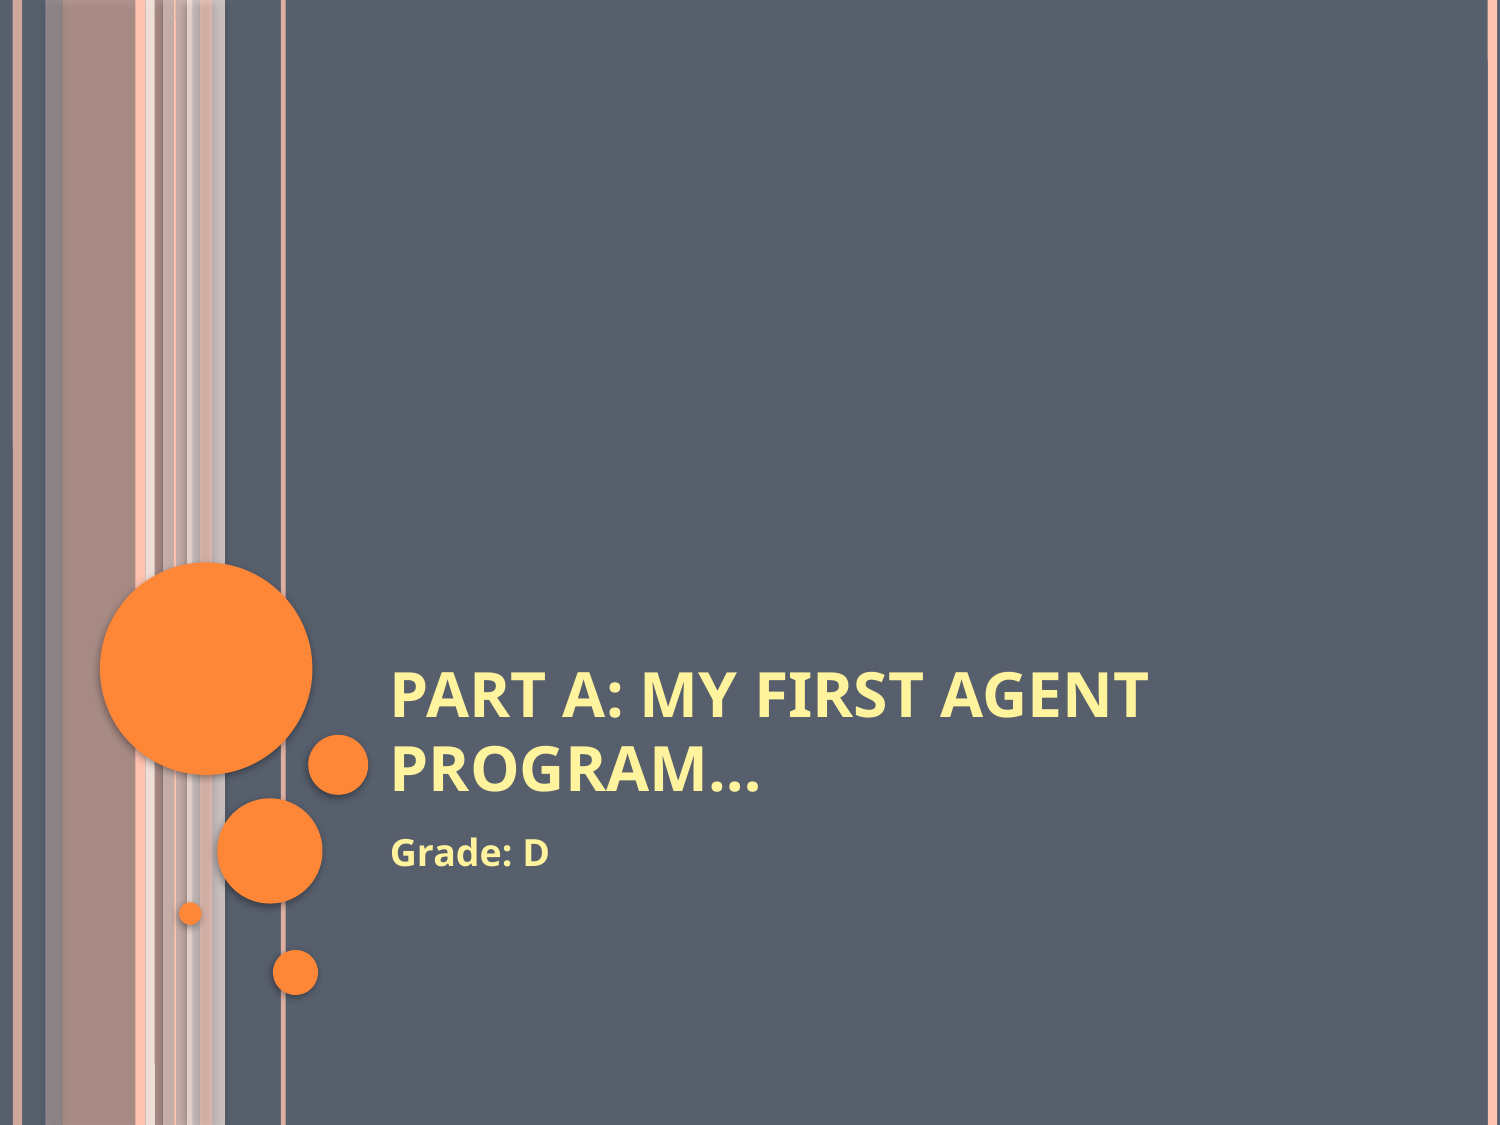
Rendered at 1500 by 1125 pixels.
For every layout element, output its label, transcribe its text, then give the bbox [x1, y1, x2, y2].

list Grade: D [375, 821, 1388, 1047]
title Part A: My First Agent Program… [375, 474, 1388, 812]
